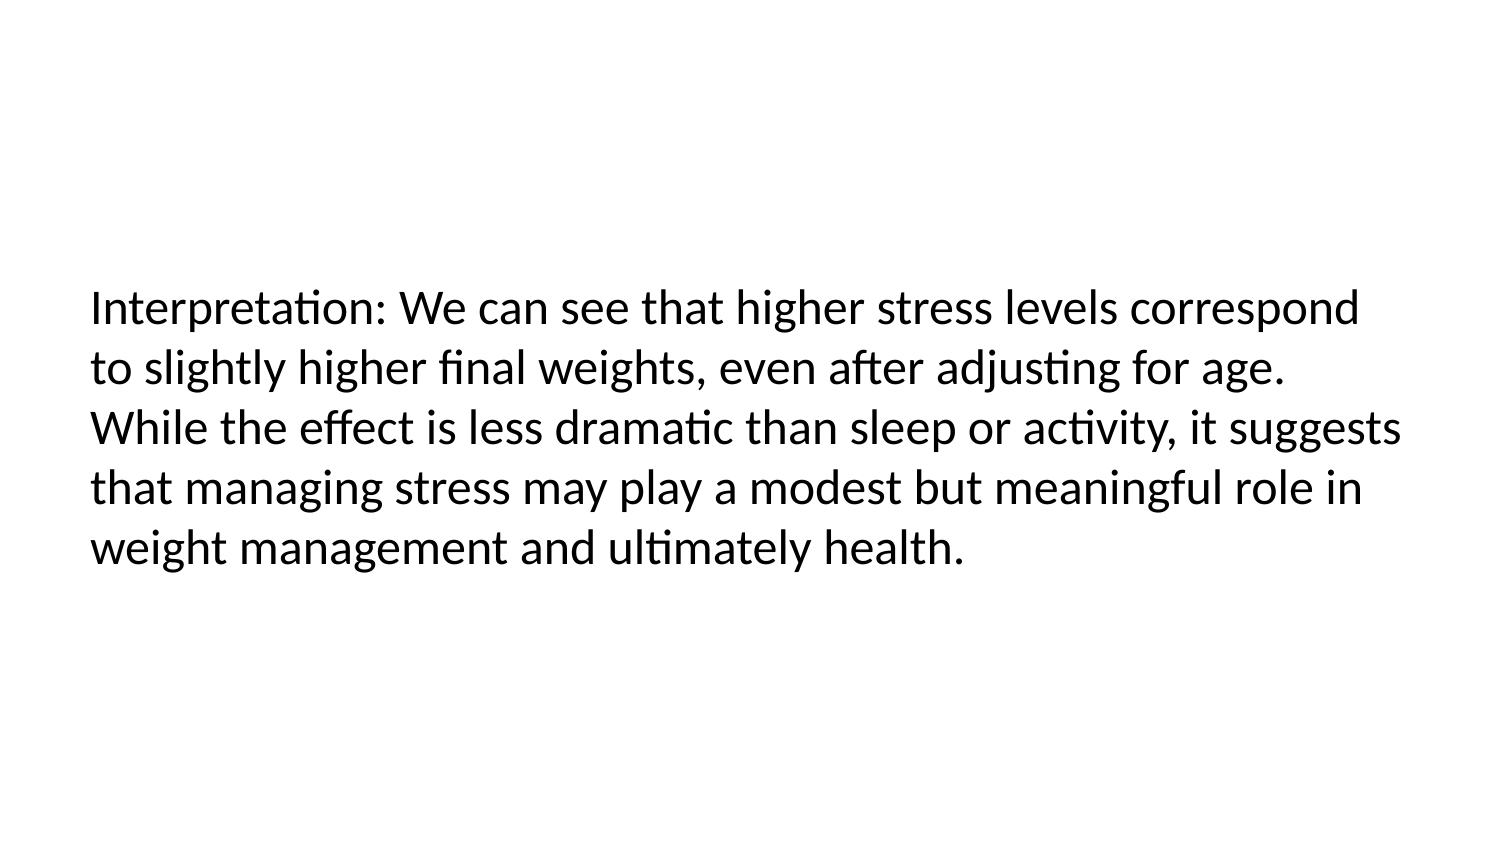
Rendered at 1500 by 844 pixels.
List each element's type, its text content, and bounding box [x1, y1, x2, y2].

list Interpretation: We can see that higher stress levels correspond to slightly higher final weights, even after adjusting for age. While the effect is less dramatic than sleep or activity, it suggests that managing stress may play a modest but meaningful role in weight management and ultimately health. [75, 196, 1425, 754]
